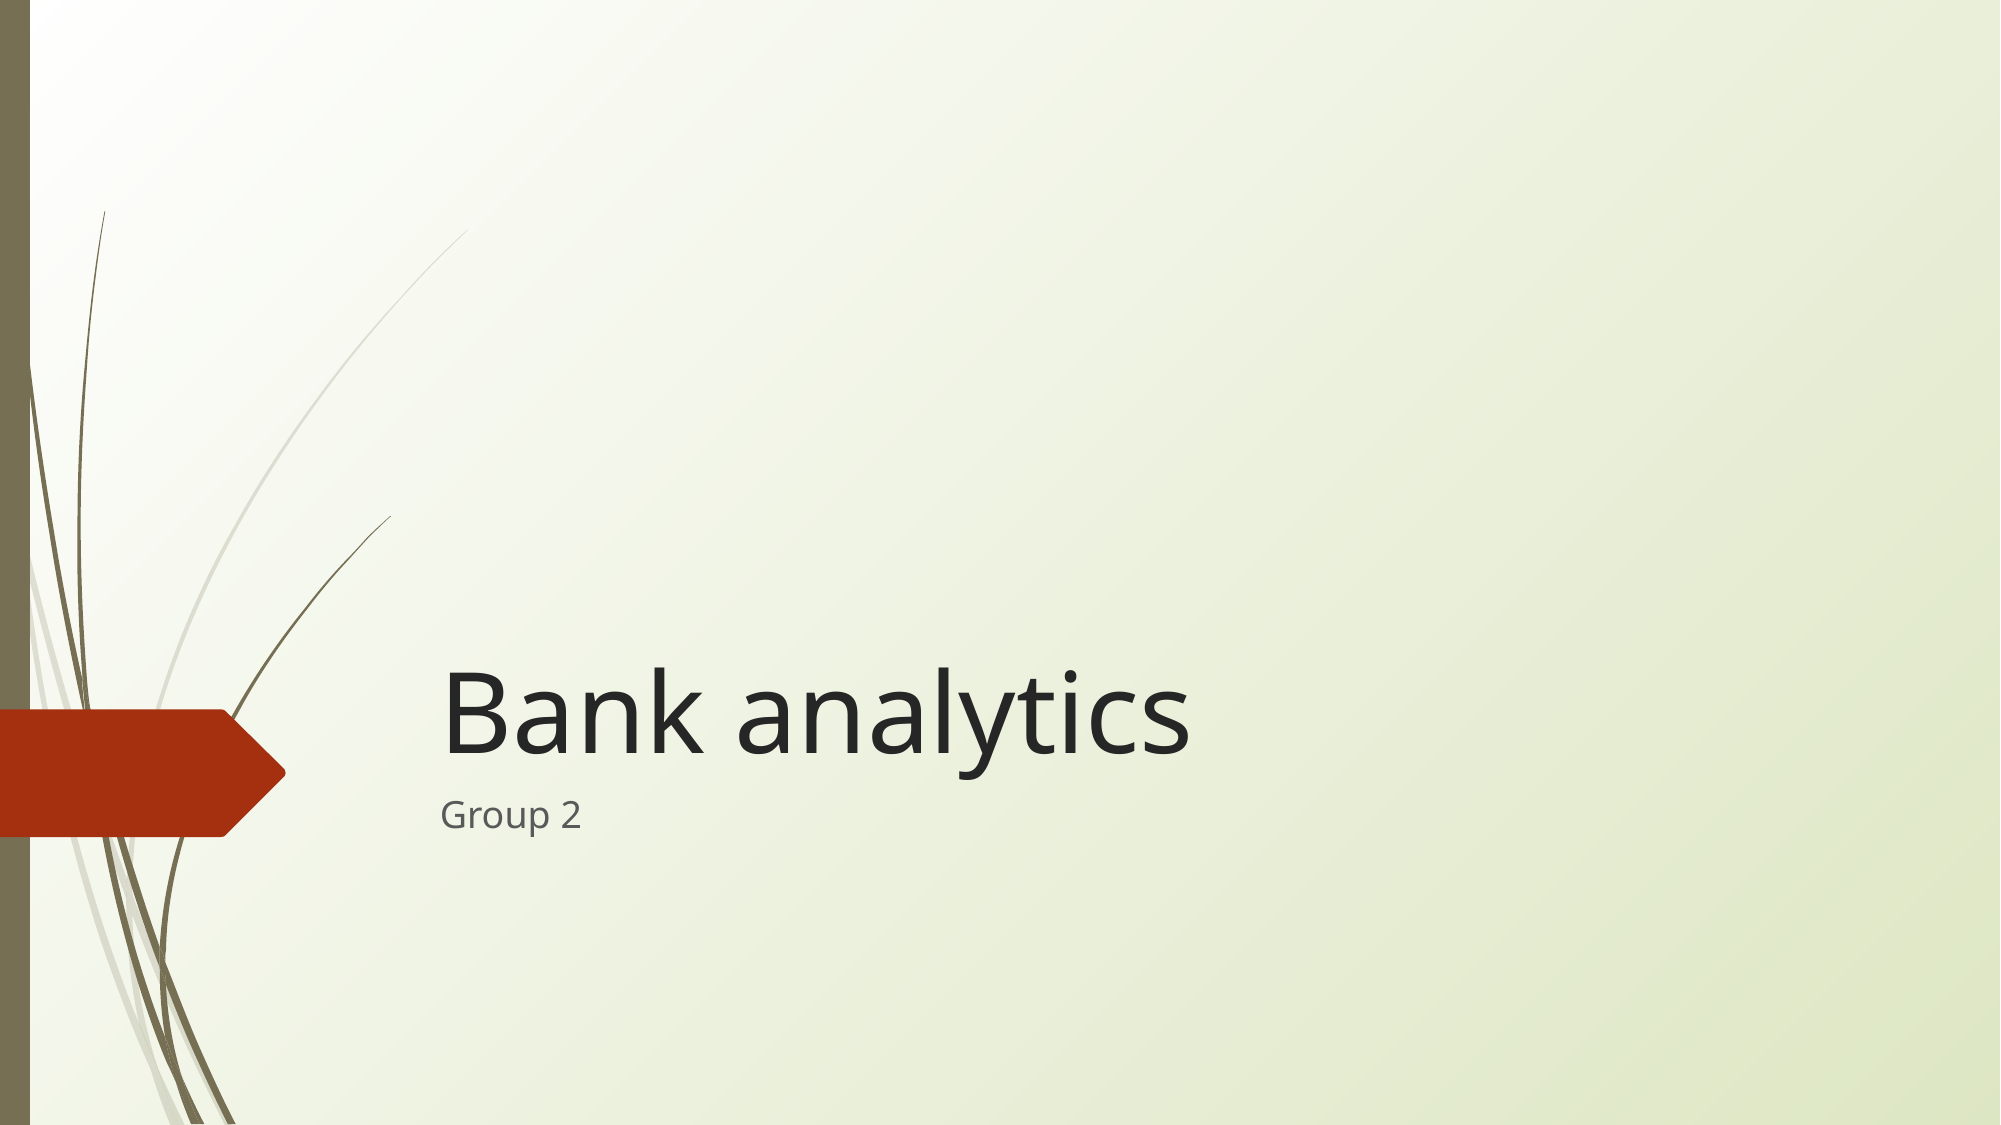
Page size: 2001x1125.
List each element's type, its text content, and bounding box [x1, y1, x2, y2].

title Bank analytics [424, 412, 1888, 783]
subtitle Group 2 [424, 783, 1888, 969]
